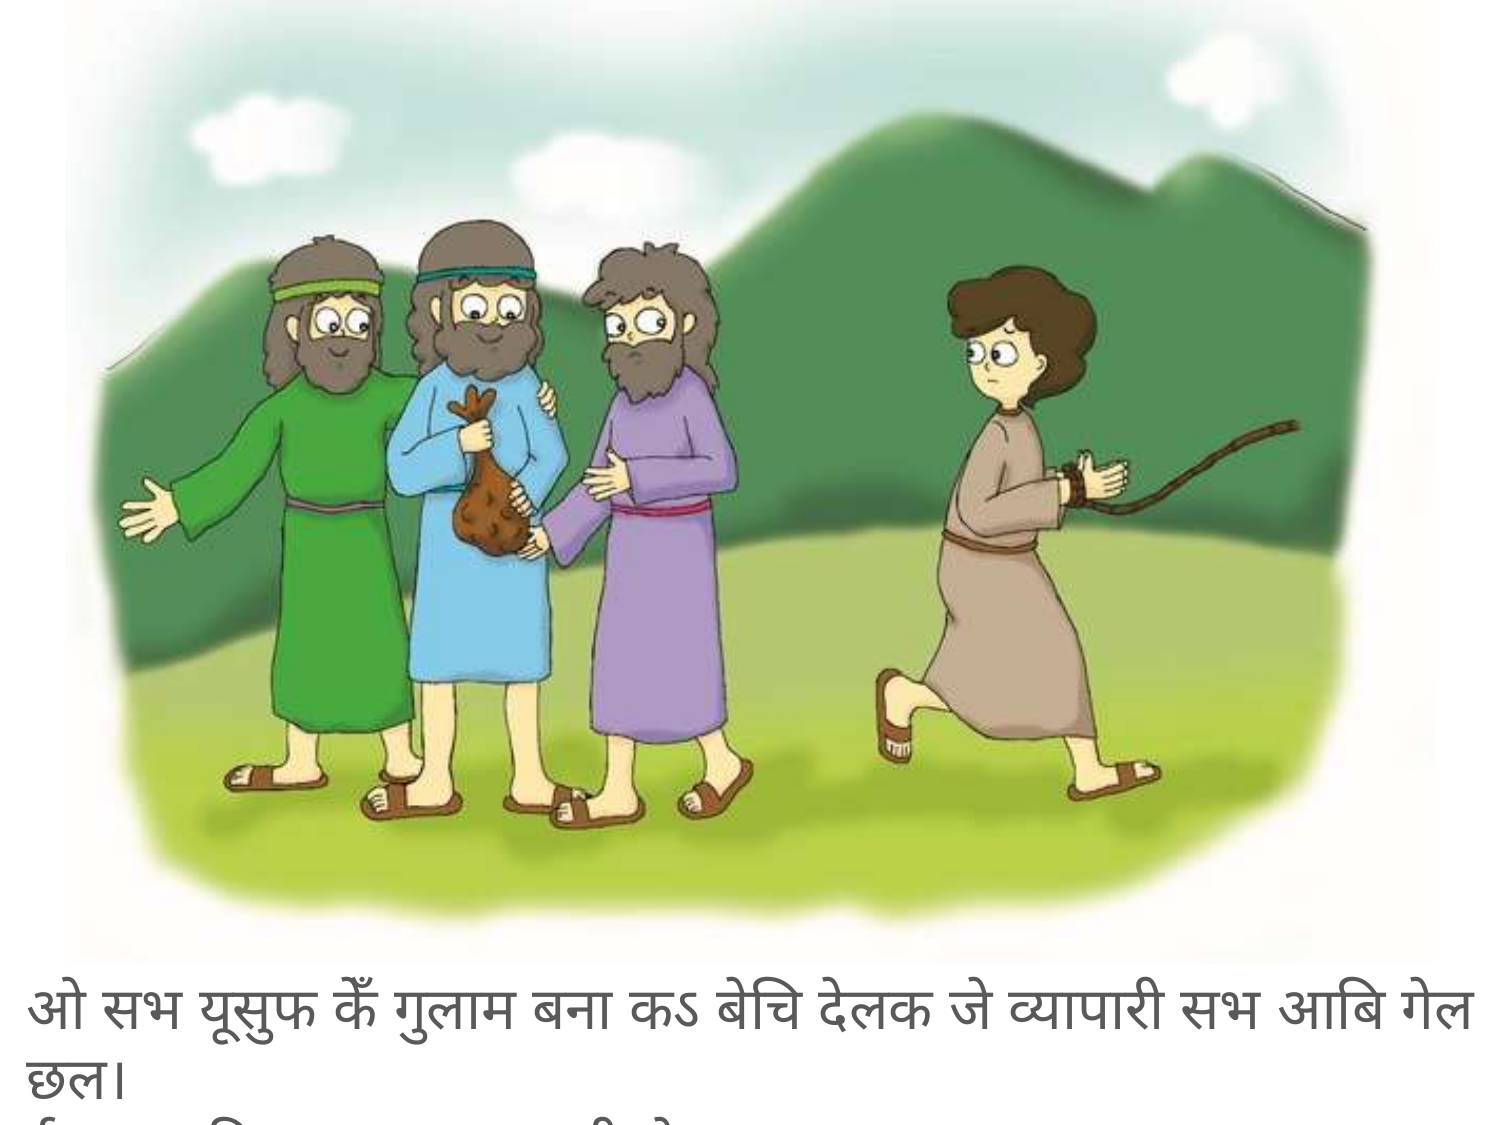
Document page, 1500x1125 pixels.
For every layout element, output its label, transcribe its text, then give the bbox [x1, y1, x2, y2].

text_box ओ सभ यूसुफ केँ गुलाम बना कऽ बेचि देलक जे व्यापारी सभ आबि गेल छल। ई बात सुनि याकूब बहुत दुखी भेलाह। [11, 964, 1498, 1125]
picture [64, 0, 1436, 965]
